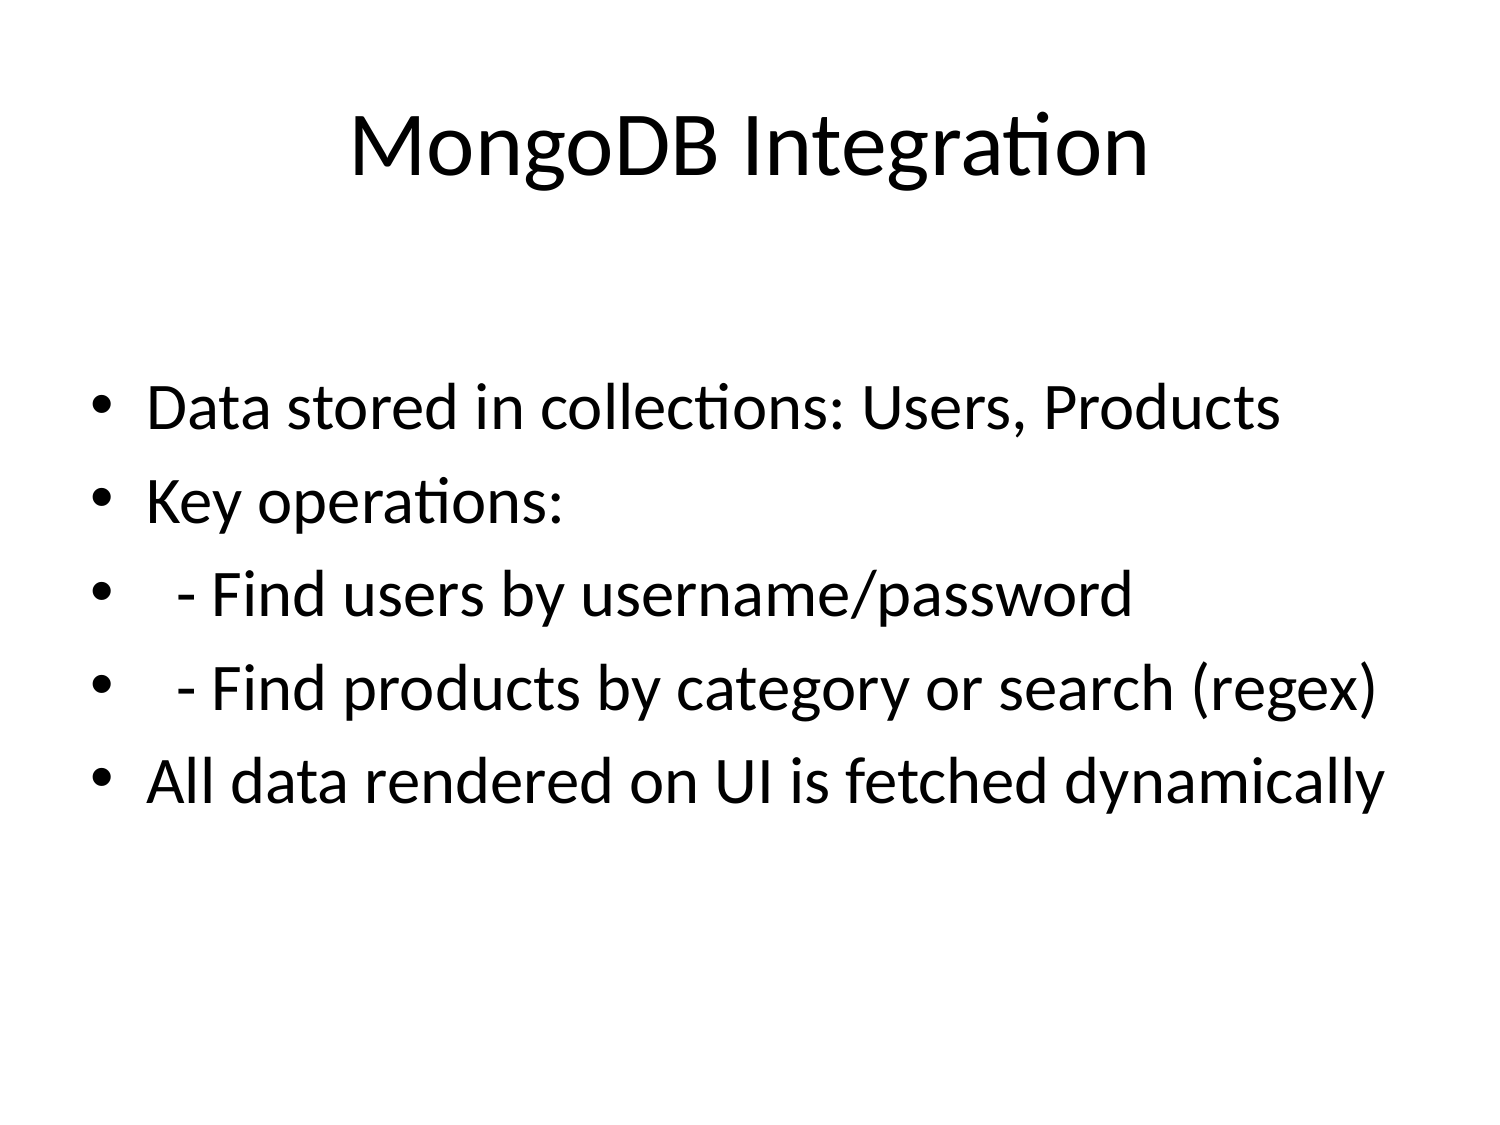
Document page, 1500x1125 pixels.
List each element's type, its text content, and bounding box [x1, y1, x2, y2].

title MongoDB Integration [75, 45, 1425, 233]
list Data stored in collections: Users, Products Key operations: - Find users by username/password - Find products by category or search (regex) All data rendered on UI is fetched dynamically [75, 262, 1425, 1005]
